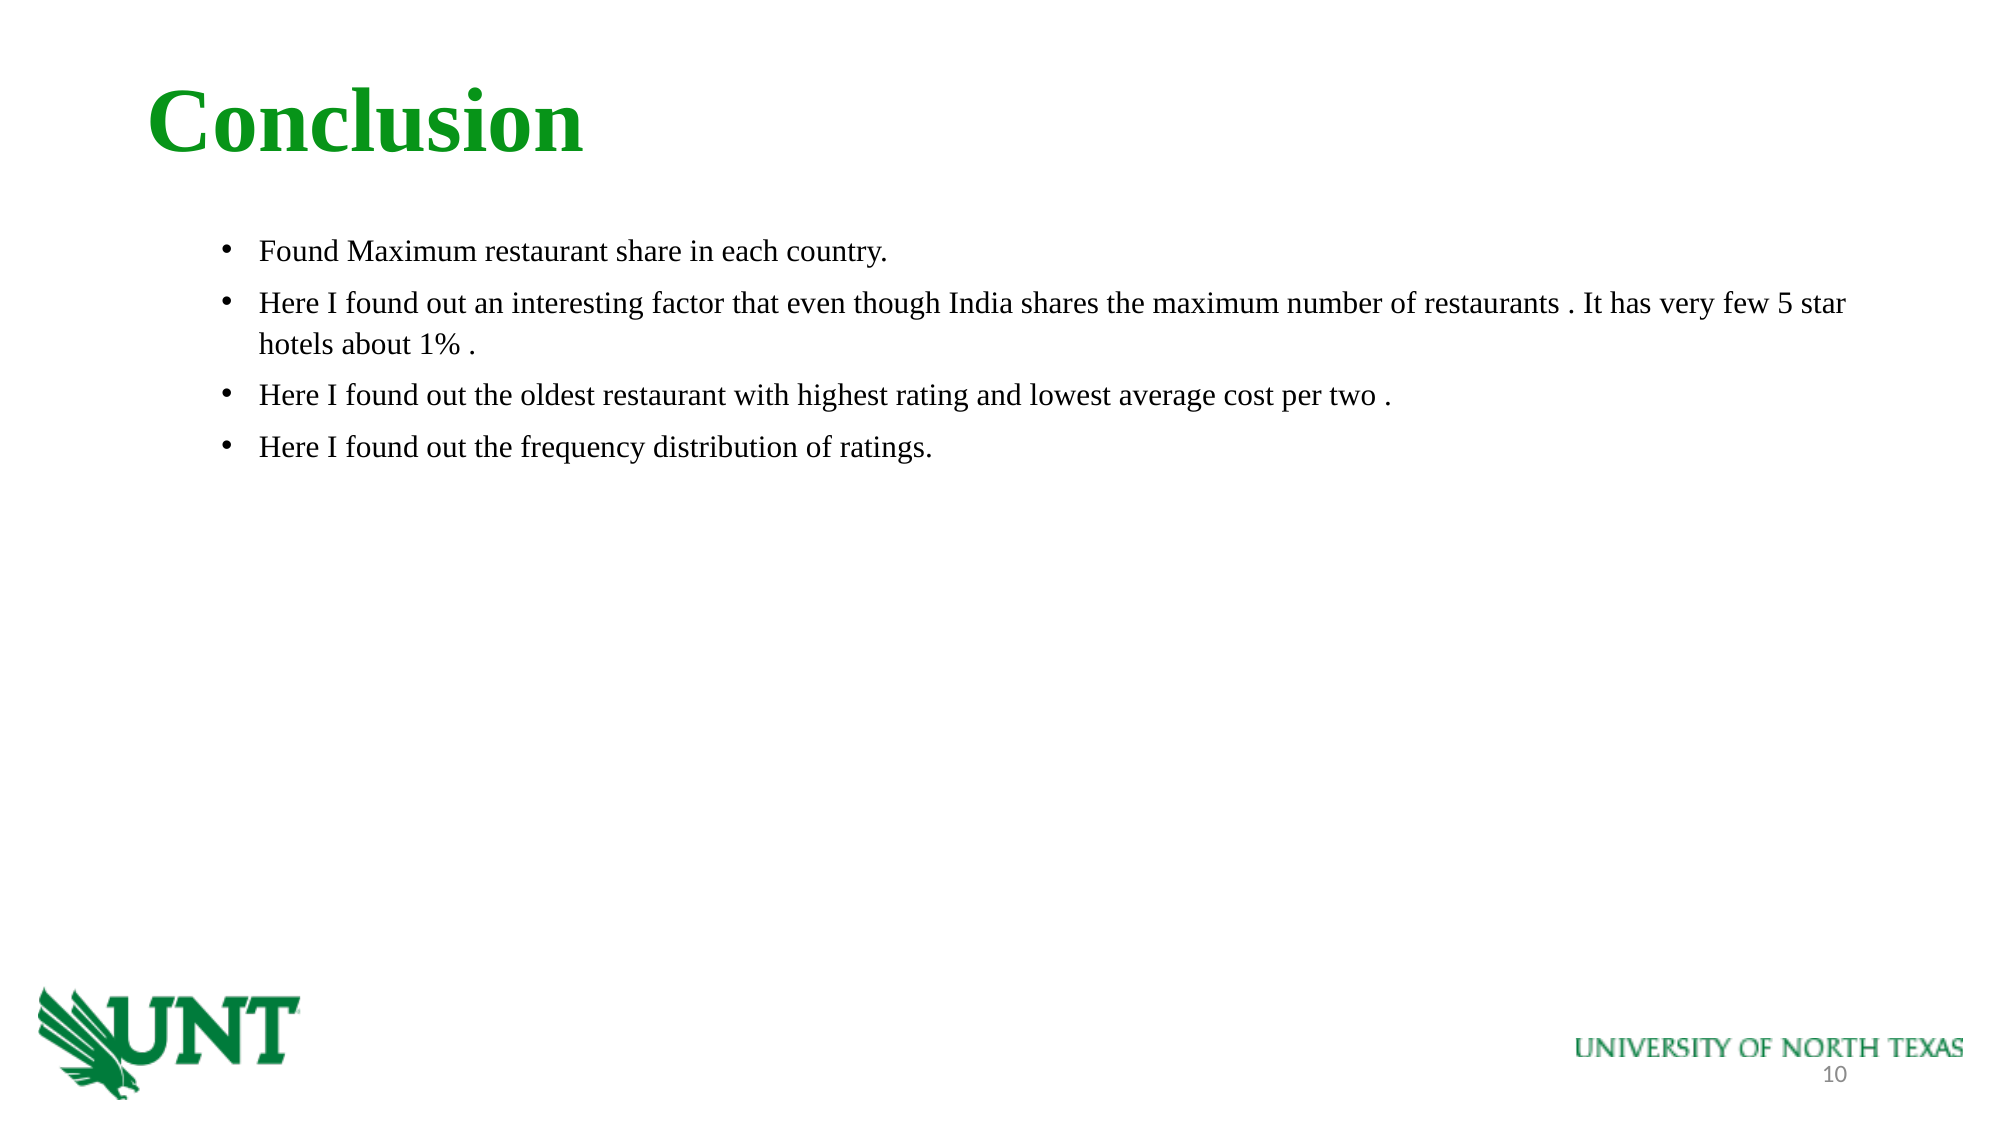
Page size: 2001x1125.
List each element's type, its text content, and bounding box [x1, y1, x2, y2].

list Found Maximum restaurant share in each country. Here I found out an interesting factor that even though India shares the maximum number of restaurants . It has very few 5 star hotels about 1% . Here I found out the oldest restaurant with highest rating and lowest average cost per two . Here I found out the frequency distribution of ratings. [131, 219, 1884, 942]
title Conclusion [131, 59, 1884, 184]
picture [1575, 1038, 1963, 1057]
slide_number 10 [1412, 1042, 1863, 1103]
picture [37, 986, 301, 1100]
